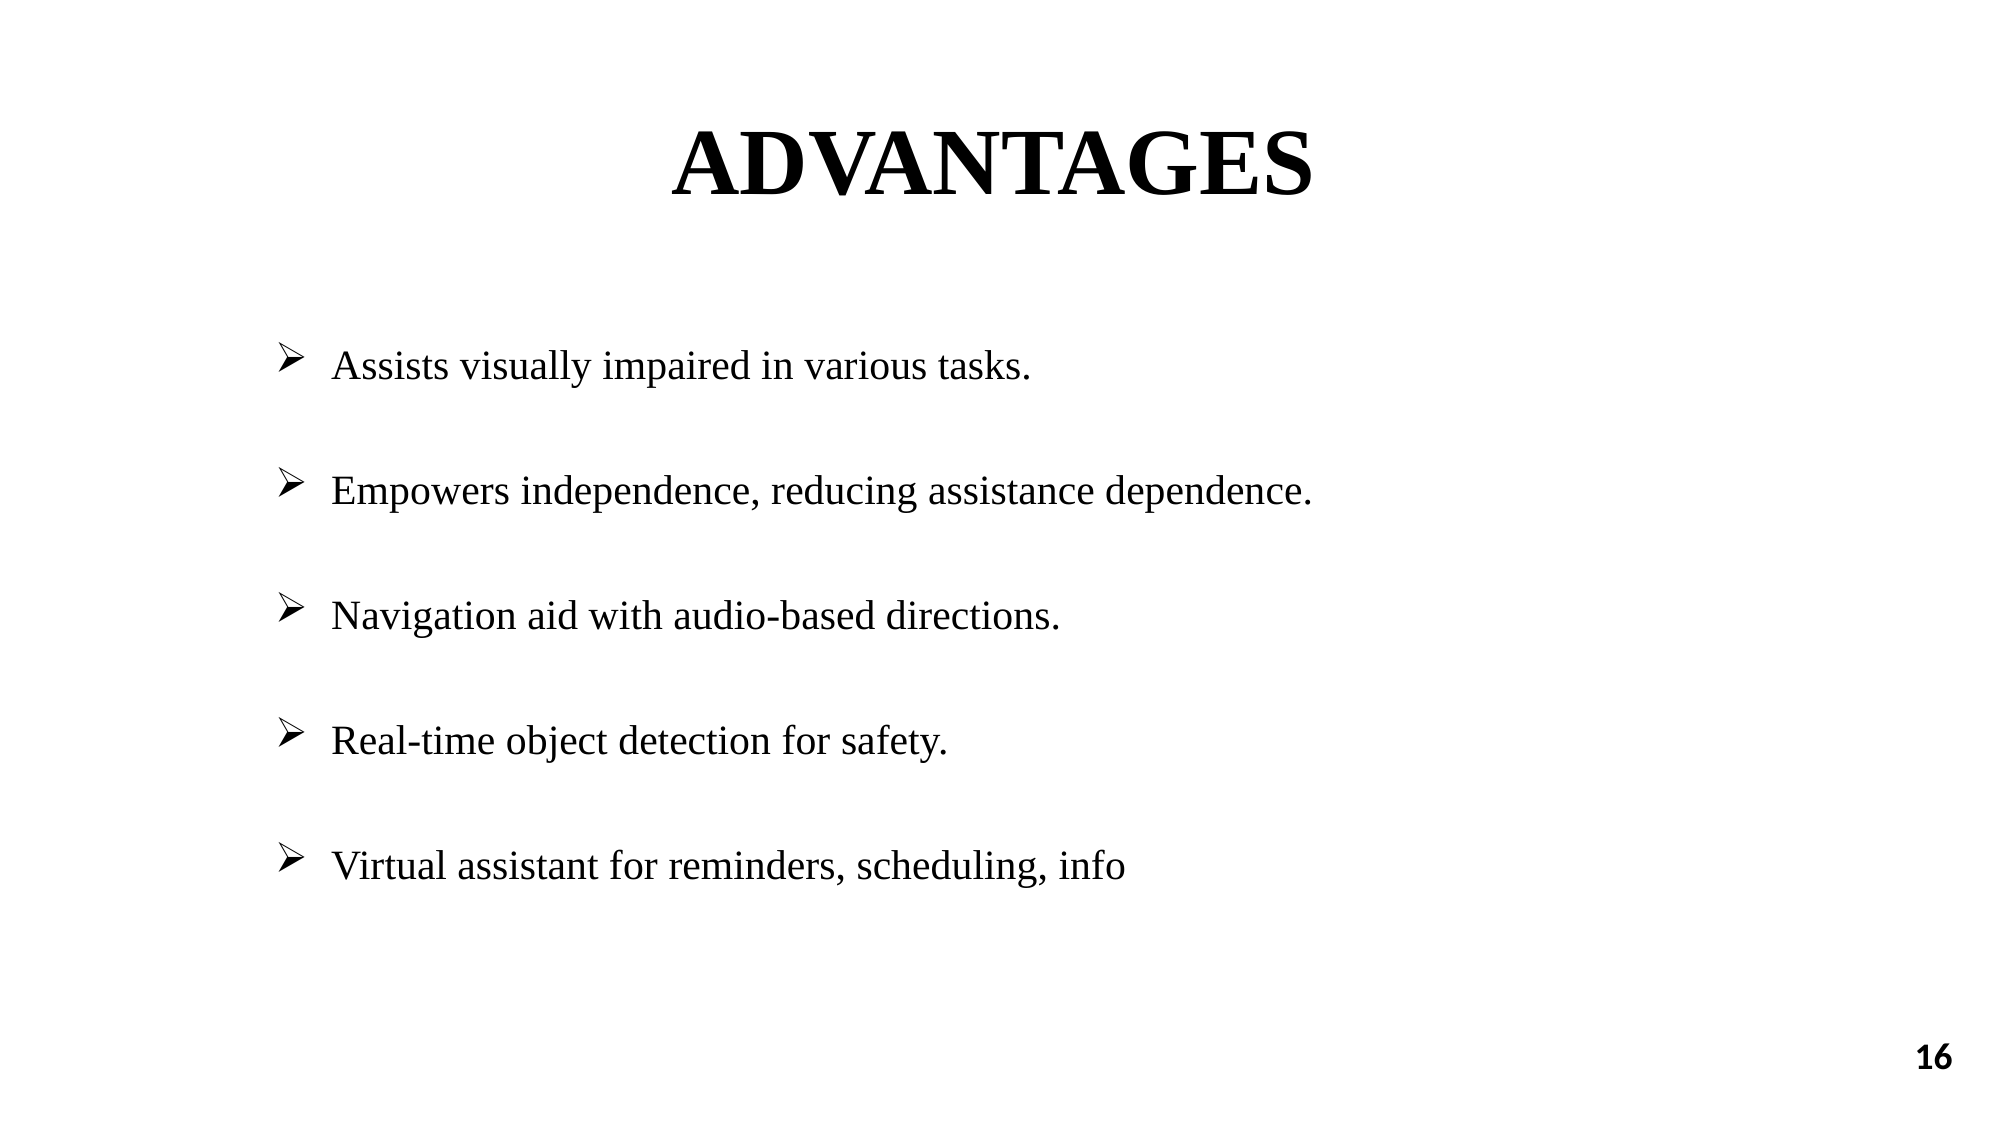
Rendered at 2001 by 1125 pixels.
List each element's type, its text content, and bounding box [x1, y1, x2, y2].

title ADVANTAGES [125, 99, 1850, 215]
text_box 16 [1899, 1024, 1975, 1085]
list Assists visually impaired in various tasks. Empowers independence, reducing assistance dependence. Navigation aid with audio-based directions. Real-time object detection for safety. Virtual assistant for reminders, scheduling, info [275, 262, 2000, 1125]
